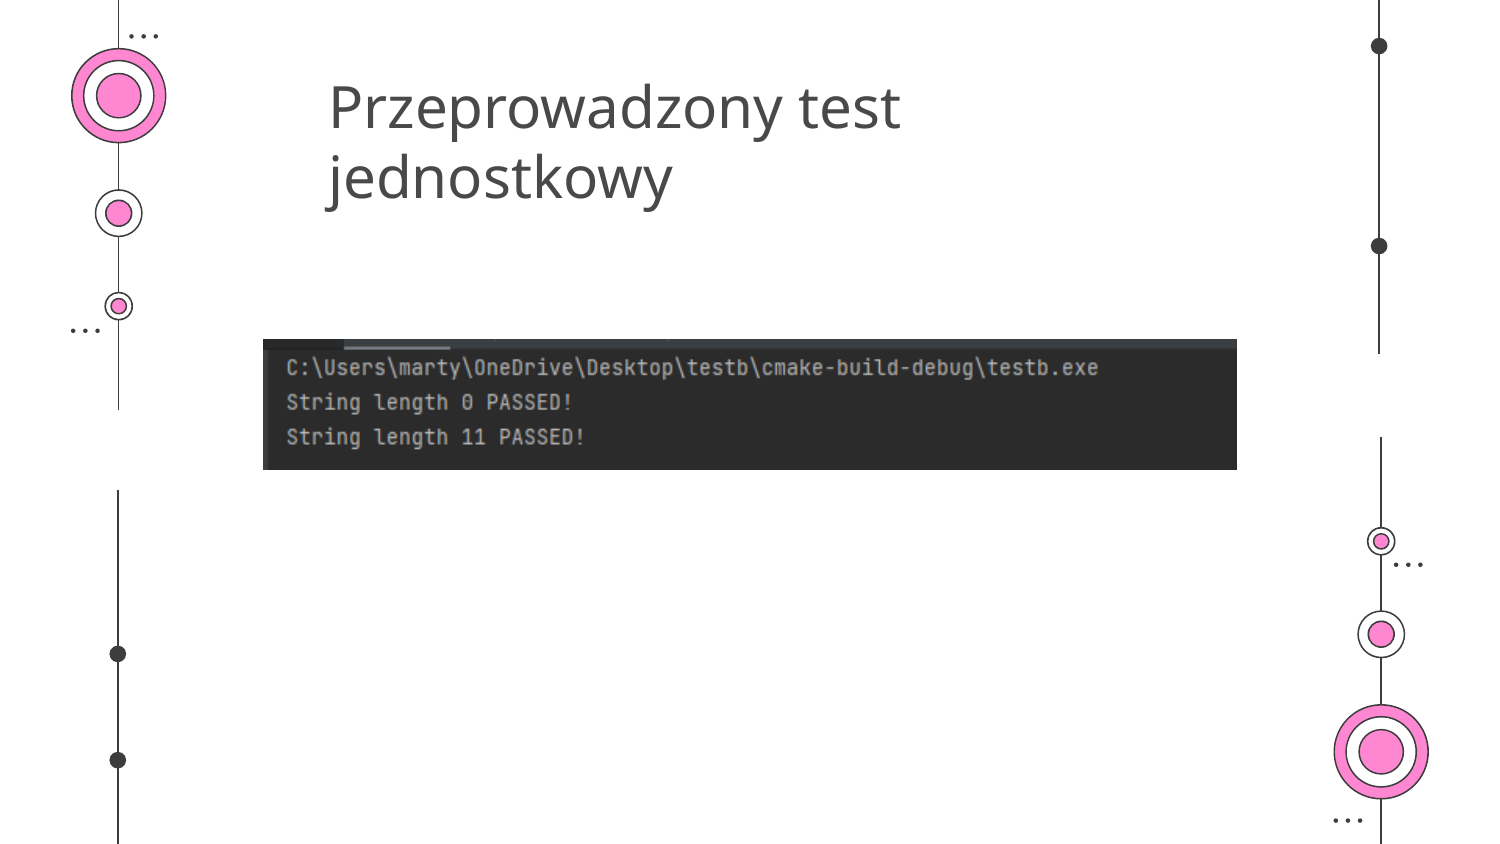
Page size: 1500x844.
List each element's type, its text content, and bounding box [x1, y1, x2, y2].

title Przeprowadzony test jednostkowy [313, 55, 1216, 150]
picture [262, 339, 1237, 470]
